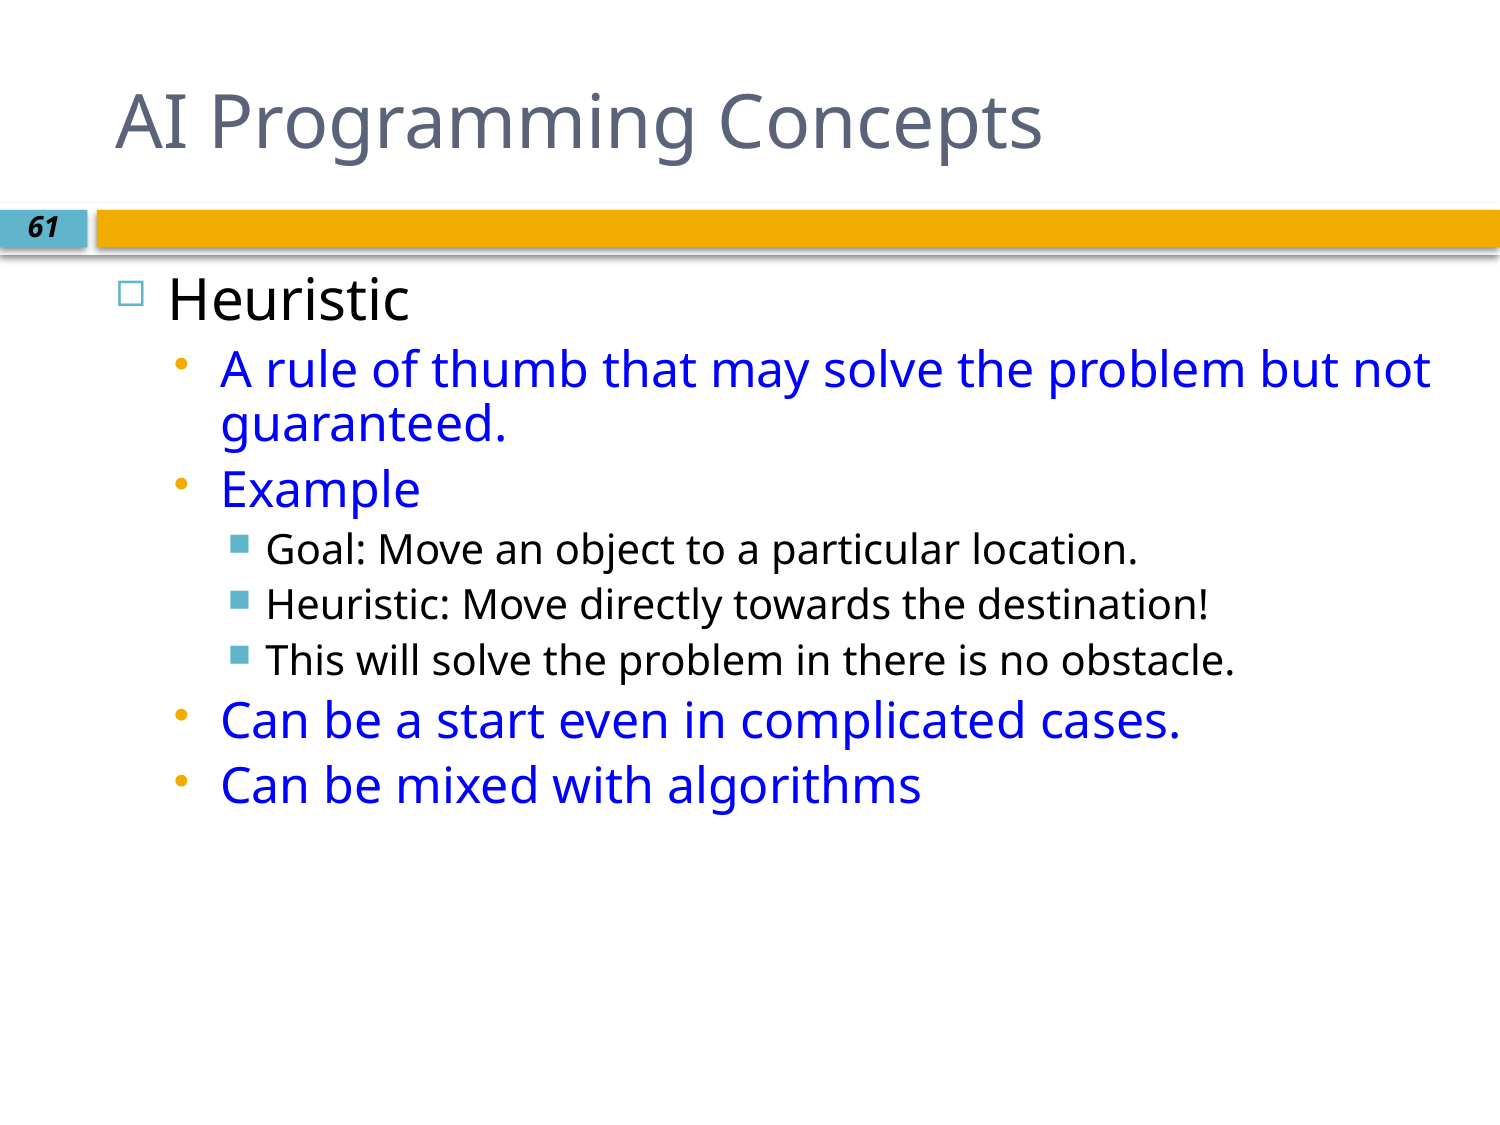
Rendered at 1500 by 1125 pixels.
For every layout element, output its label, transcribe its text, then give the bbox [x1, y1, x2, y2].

list Heuristic A rule of thumb that may solve the problem but not guaranteed. Example Goal: Move an object to a particular location. Heuristic: Move directly towards the destination! This will solve the problem in there is no obstacle. Can be a start even in complicated cases. Can be mixed with algorithms [100, 262, 1475, 963]
slide_number 61 [0, 208, 88, 249]
title AI Programming Concepts [100, 37, 1438, 200]
